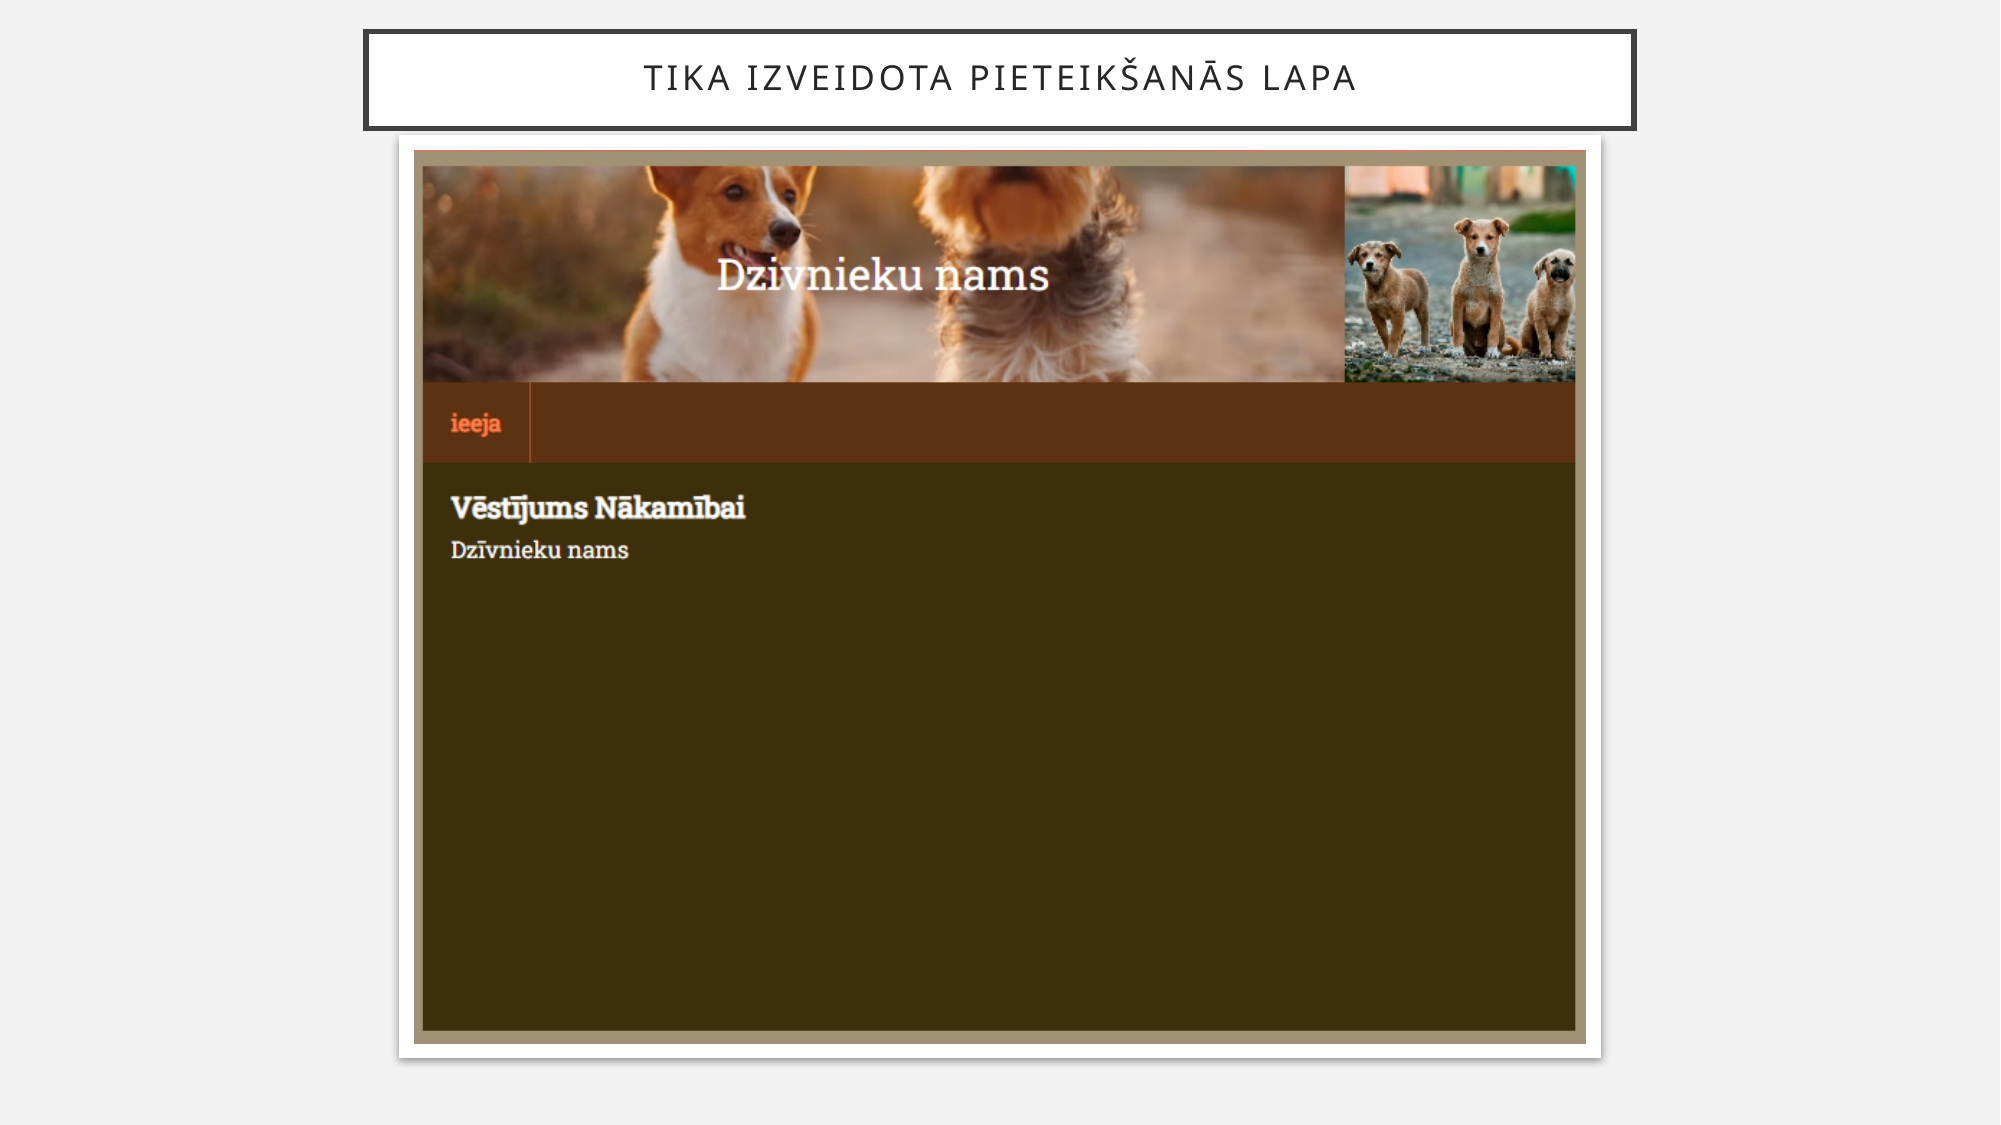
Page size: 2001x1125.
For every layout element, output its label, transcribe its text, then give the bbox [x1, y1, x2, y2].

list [413, 149, 1587, 1044]
title tika izveidota pieteikšanās lapa [363, 29, 1637, 131]
